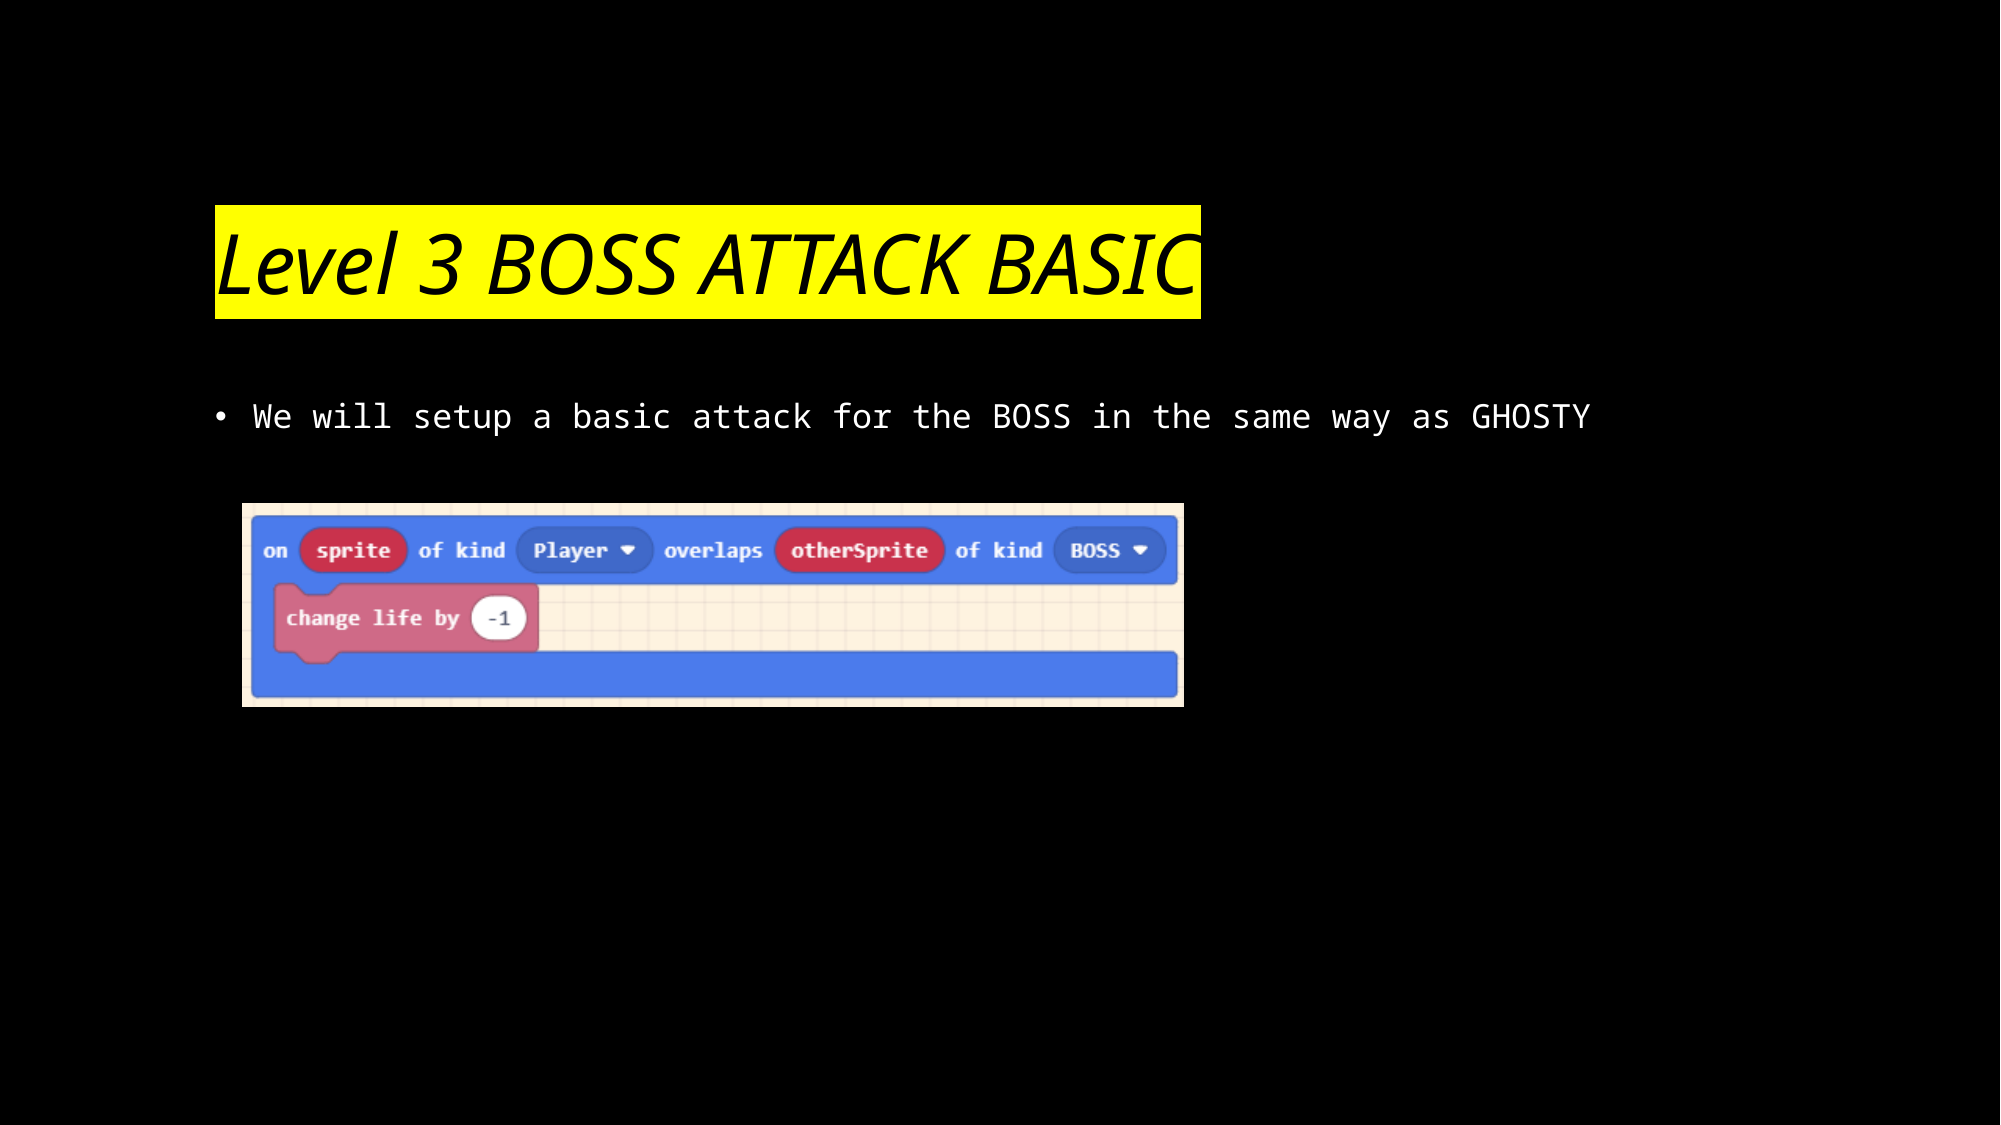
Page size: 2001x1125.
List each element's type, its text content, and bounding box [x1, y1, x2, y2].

picture [242, 502, 1184, 707]
title Level 3 BOSS ATTACK BASIC [200, 59, 1758, 319]
list We will setup a basic attack for the BOSS in the same way as GHOSTY [200, 380, 1758, 1038]
